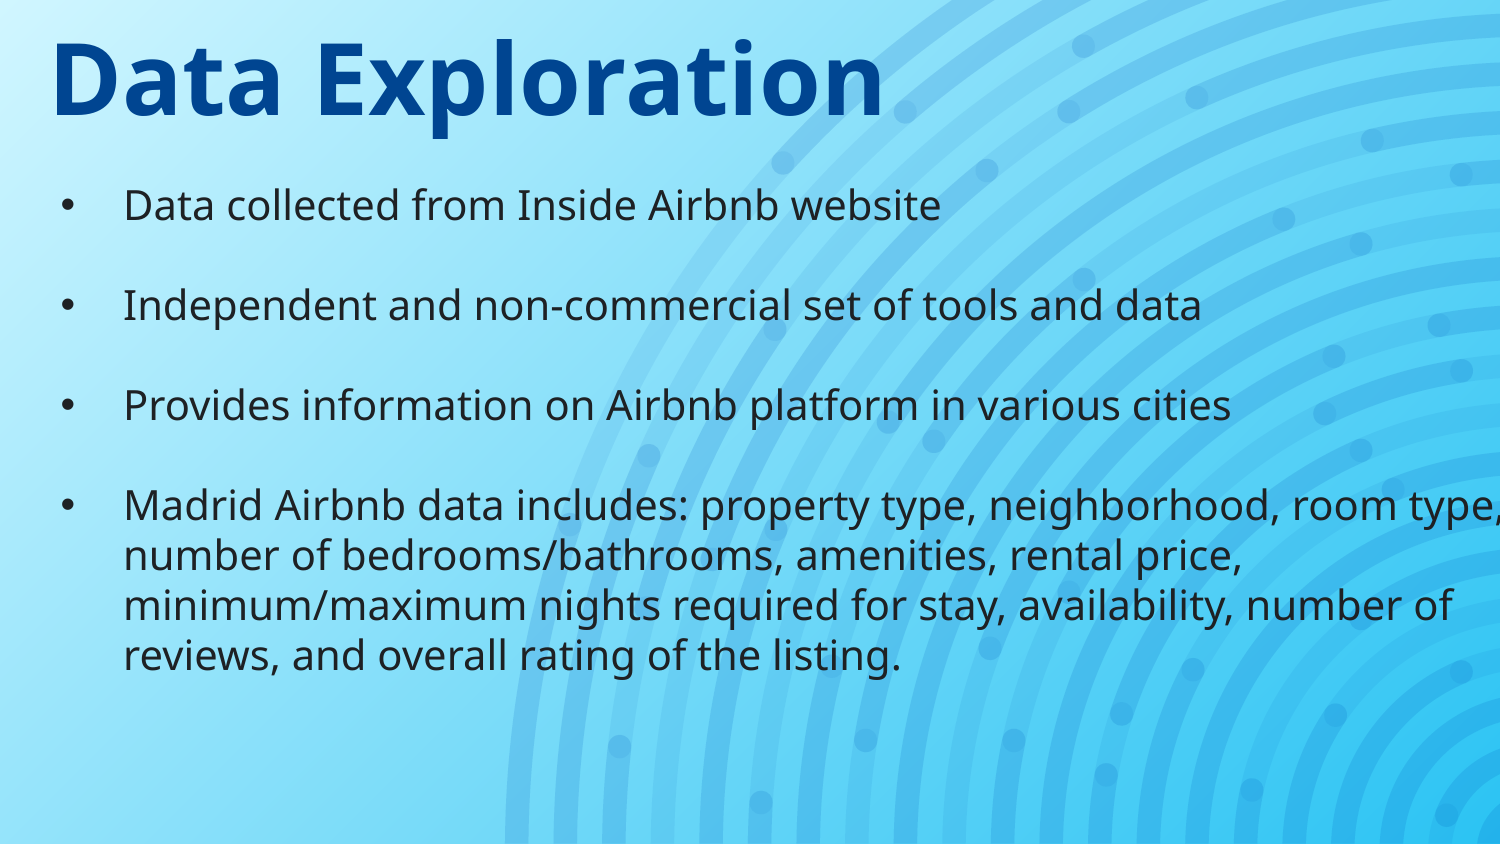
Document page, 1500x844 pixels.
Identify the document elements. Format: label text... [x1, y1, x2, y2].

title Data Exploration [48, 0, 1286, 138]
subtitle Data collected from Inside Airbnb website Independent and non-commercial set of tools and data Provides information on Airbnb platform in various cities Madrid Airbnb data includes: property type, neighborhood, room type, number of bedrooms/bathrooms, amenities, rental price, minimum/maximum nights required for stay, availability, number of reviews, and overall rating of the listing. [48, 178, 1500, 772]
